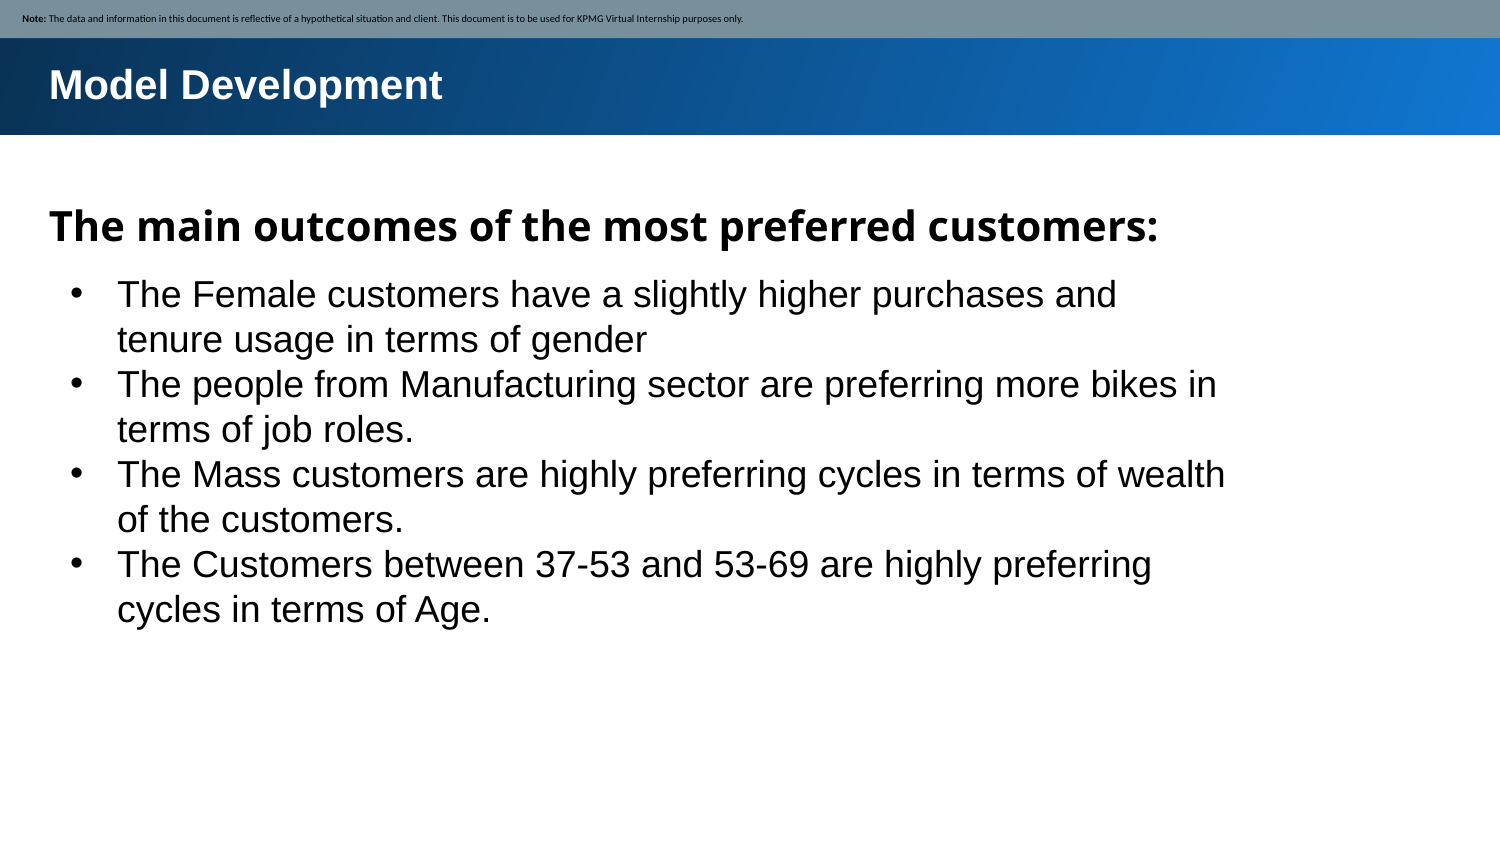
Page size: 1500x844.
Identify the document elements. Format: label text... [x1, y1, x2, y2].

text_box The Female customers have a slightly higher purchases and tenure usage in terms of gender The people from Manufacturing sector are preferring more bikes in terms of job roles. The Mass customers are highly preferring cycles in terms of wealth of the customers. The Customers between 37-53 and 53-69 are highly preferring cycles in terms of Age. [55, 262, 1249, 812]
text_box [0, 39, 1500, 135]
text_box Model Development [33, 43, 1439, 124]
text_box Note: The data and information in this document is reflective of a hypothetical situation and client. This document is to be used for KPMG Virtual Internship purposes only. [0, 0, 1500, 39]
text_box The main outcomes of the most preferred customers: [33, 177, 1439, 266]
